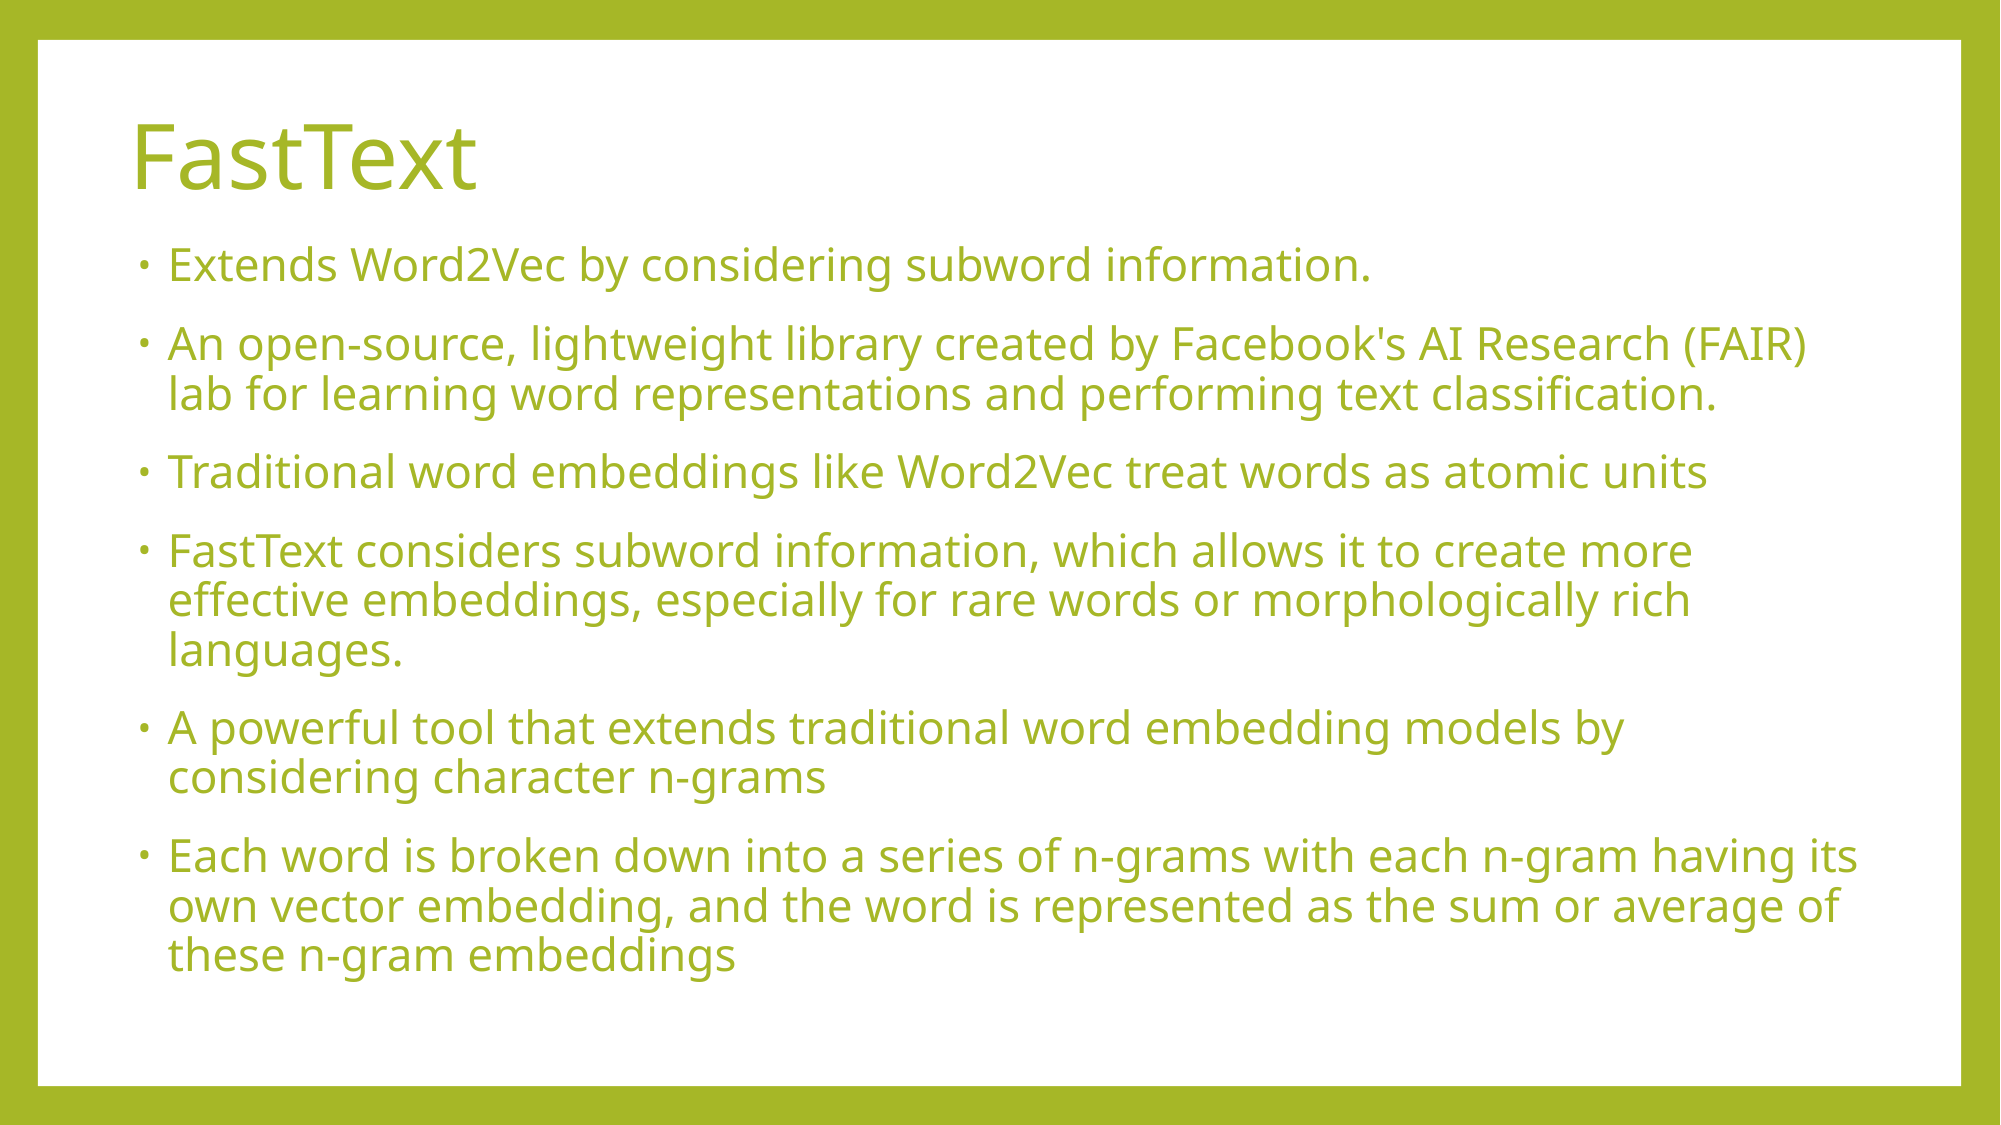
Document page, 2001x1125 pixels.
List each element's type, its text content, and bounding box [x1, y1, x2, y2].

title FastText [114, 103, 1735, 217]
list Extends Word2Vec by considering subword information. An open-source, lightweight library created by Facebook's AI Research (FAIR) lab for learning word representations and performing text classification. Traditional word embeddings like Word2Vec treat words as atomic units FastText considers subword information, which allows it to create more effective embeddings, especially for rare words or morphologically rich languages. A powerful tool that extends traditional word embedding models by considering character n-grams Each word is broken down into a series of n-grams with each n-gram having its own vector embedding, and the word is represented as the sum or average of these n-gram embeddings [115, 234, 1899, 1022]
